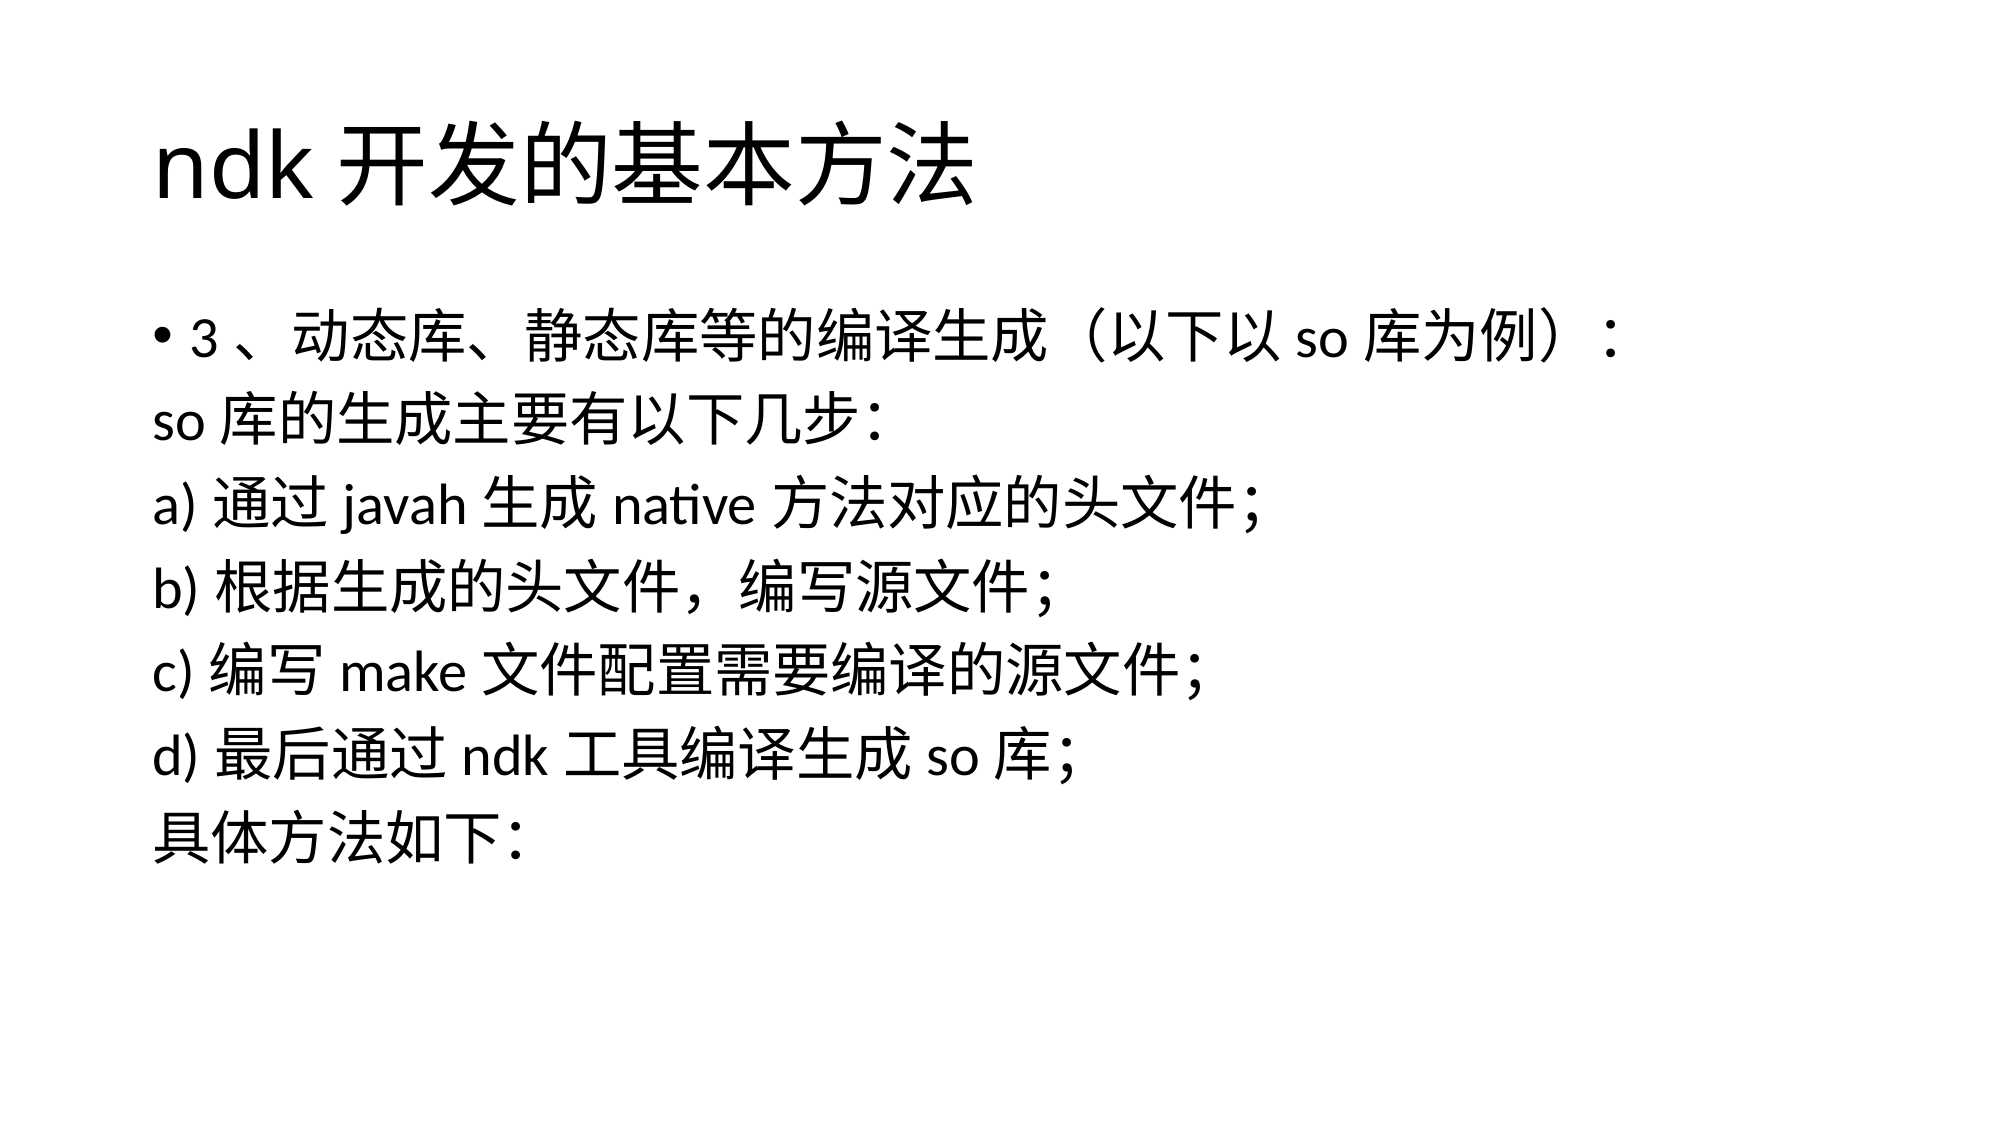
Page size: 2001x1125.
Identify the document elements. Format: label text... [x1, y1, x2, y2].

title ndk开发的基本方法 [137, 59, 1863, 278]
list 3、动态库、静态库等的编译生成（以下以so库为例）： so库的生成主要有以下几步： a)通过javah生成native方法对应的头文件； b)根据生成的头文件，编写源文件； c)编写make文件配置需要编译的源文件； d)最后通过ndk工具编译生成so库； 具体方法如下： [137, 299, 1863, 1014]
